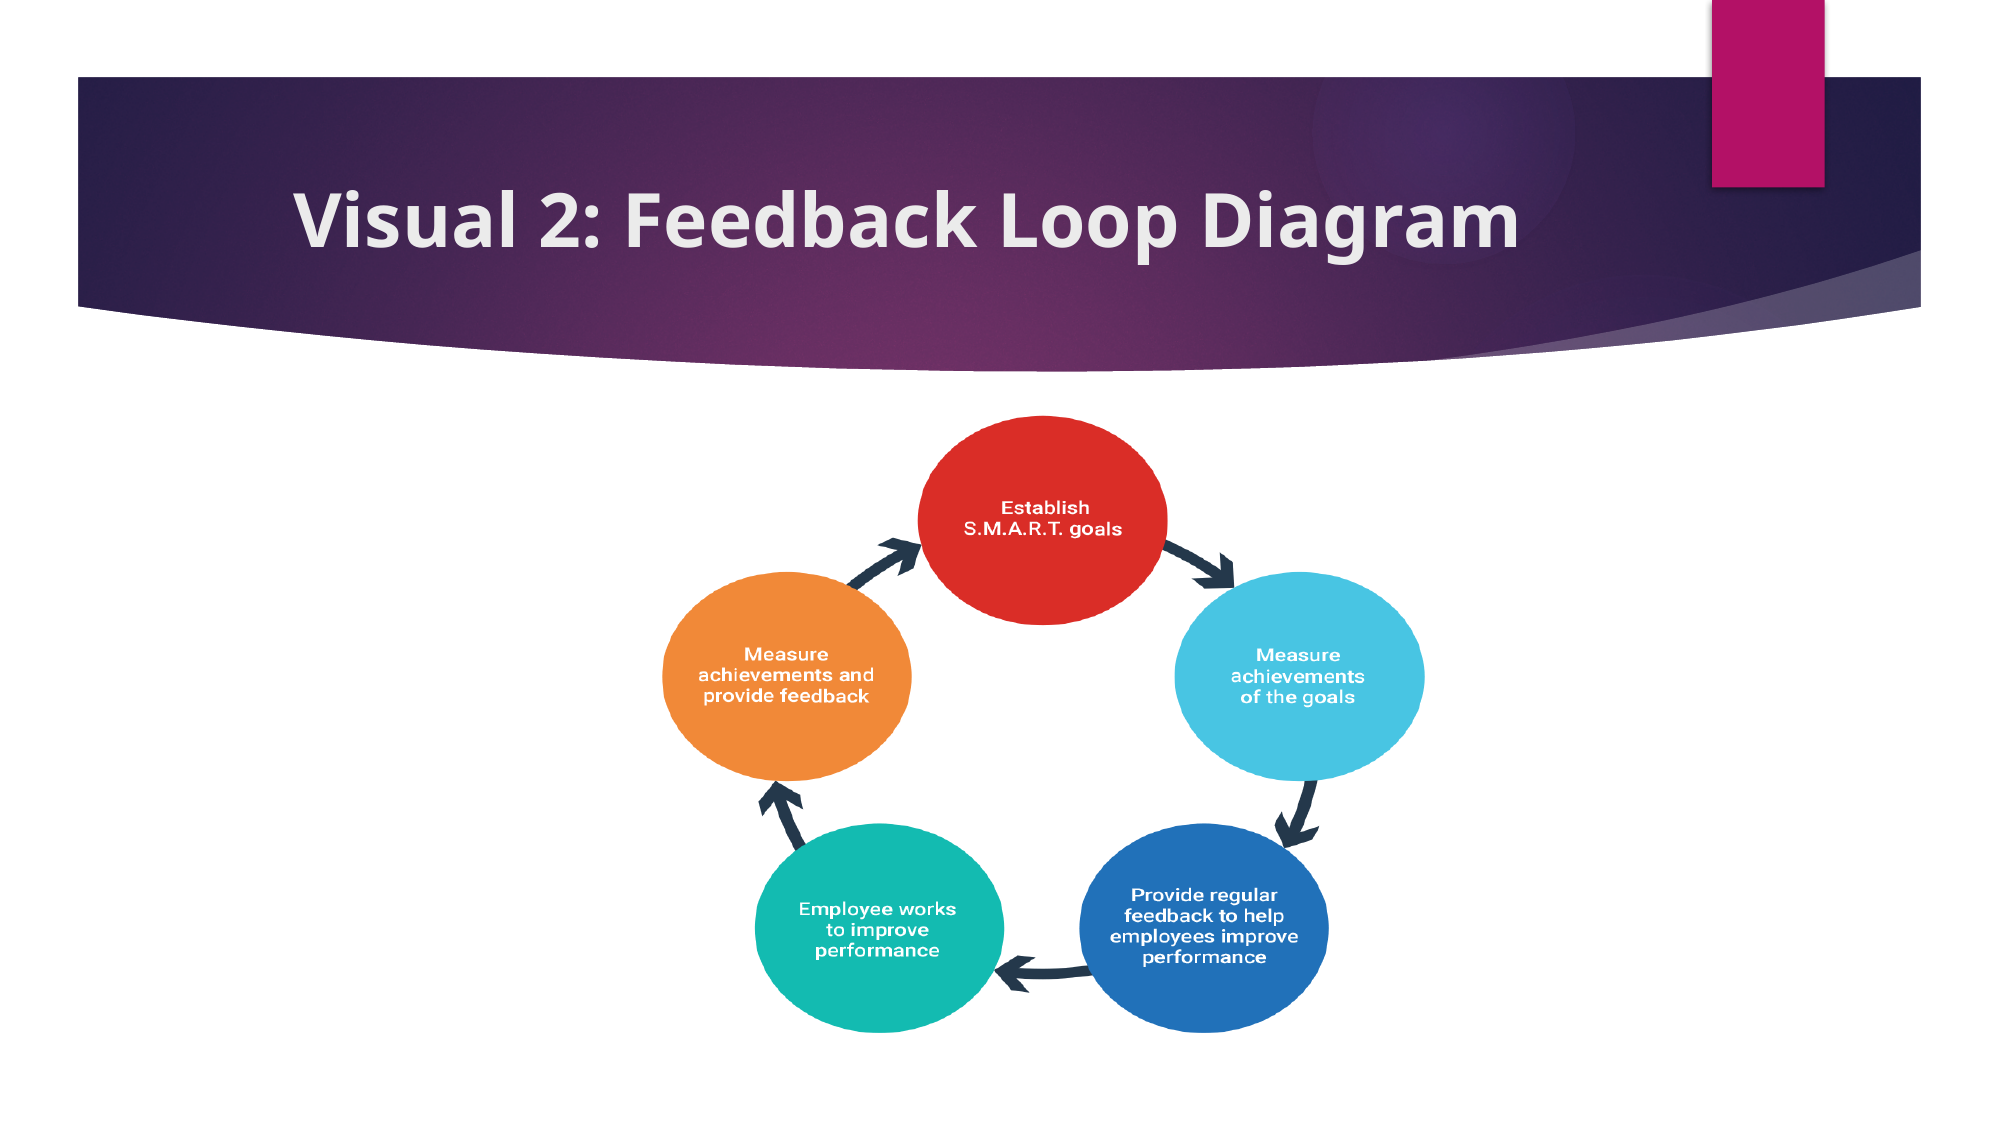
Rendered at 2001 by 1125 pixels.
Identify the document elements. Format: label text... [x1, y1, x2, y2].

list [620, 386, 1463, 1063]
title Visual 2: Feedback Loop Diagram [189, 159, 1627, 276]
